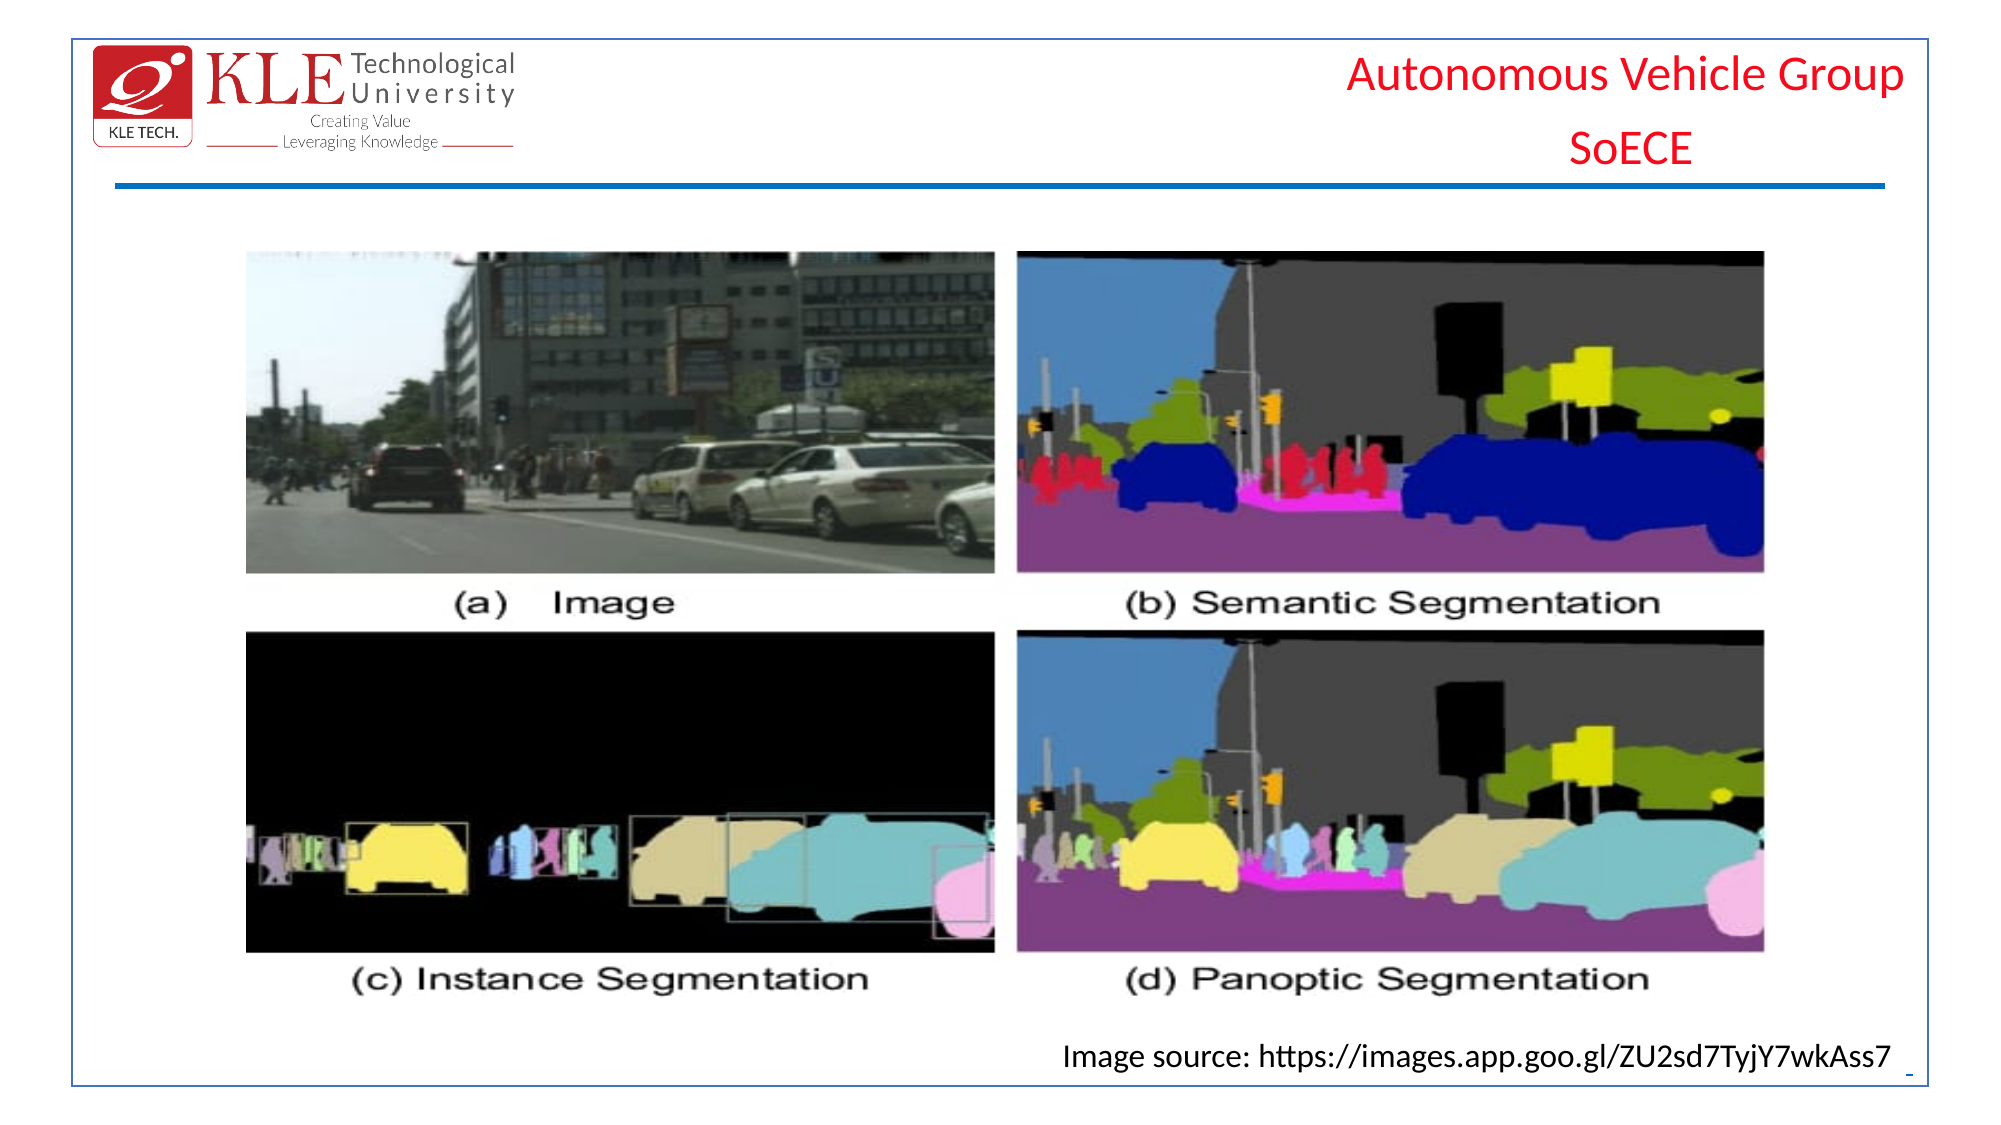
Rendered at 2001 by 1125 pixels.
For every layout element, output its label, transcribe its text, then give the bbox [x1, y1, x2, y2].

subtitle Autonomous Vehicle Group SoECE [1304, 39, 1947, 200]
picture [246, 251, 1767, 1002]
text_box Image source: https://images.app.goo.gl/ZU2sd7TyjY7wkAss7 [1047, 1027, 2000, 1082]
picture [93, 39, 519, 152]
title [71, 38, 1929, 1087]
